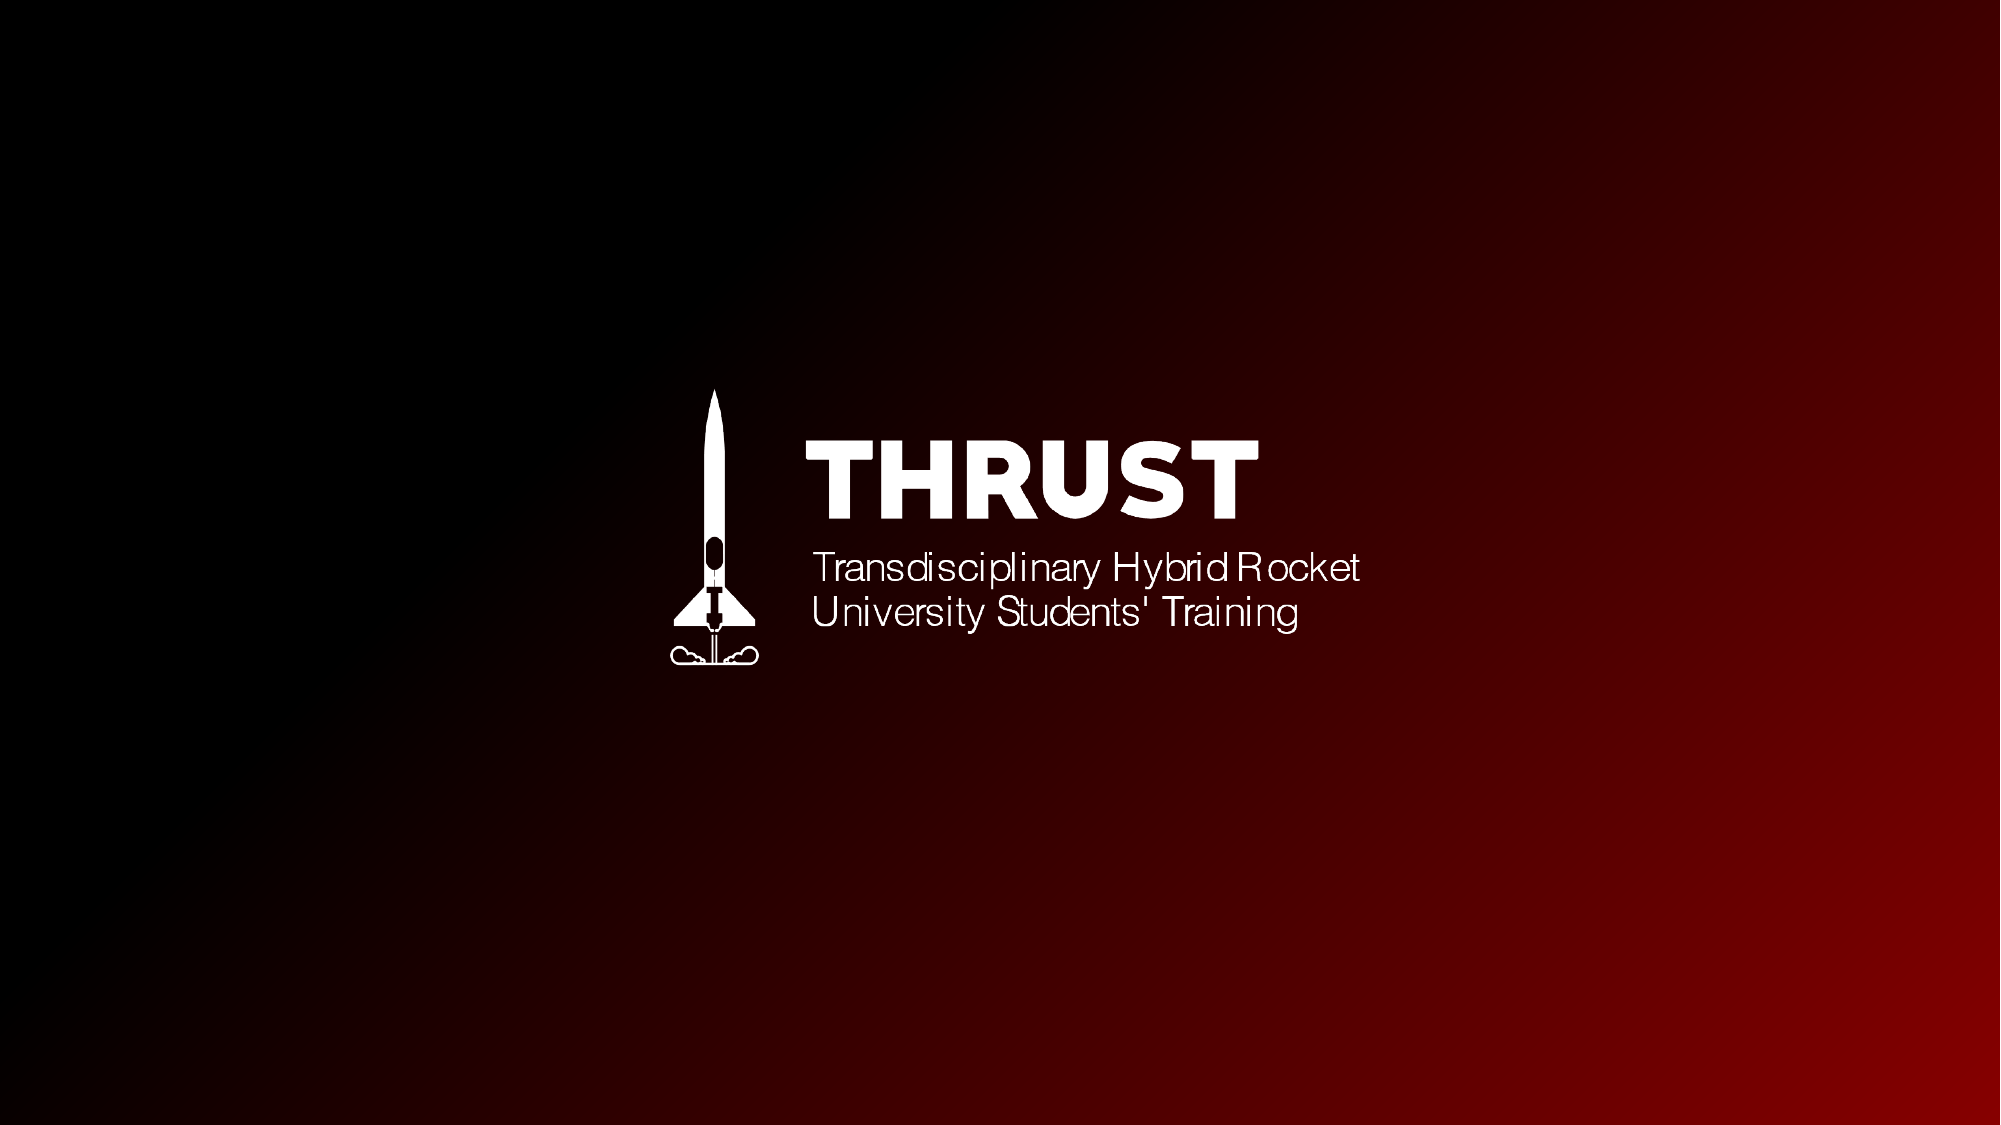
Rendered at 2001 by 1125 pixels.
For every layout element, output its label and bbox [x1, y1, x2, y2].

picture [587, 319, 1413, 733]
